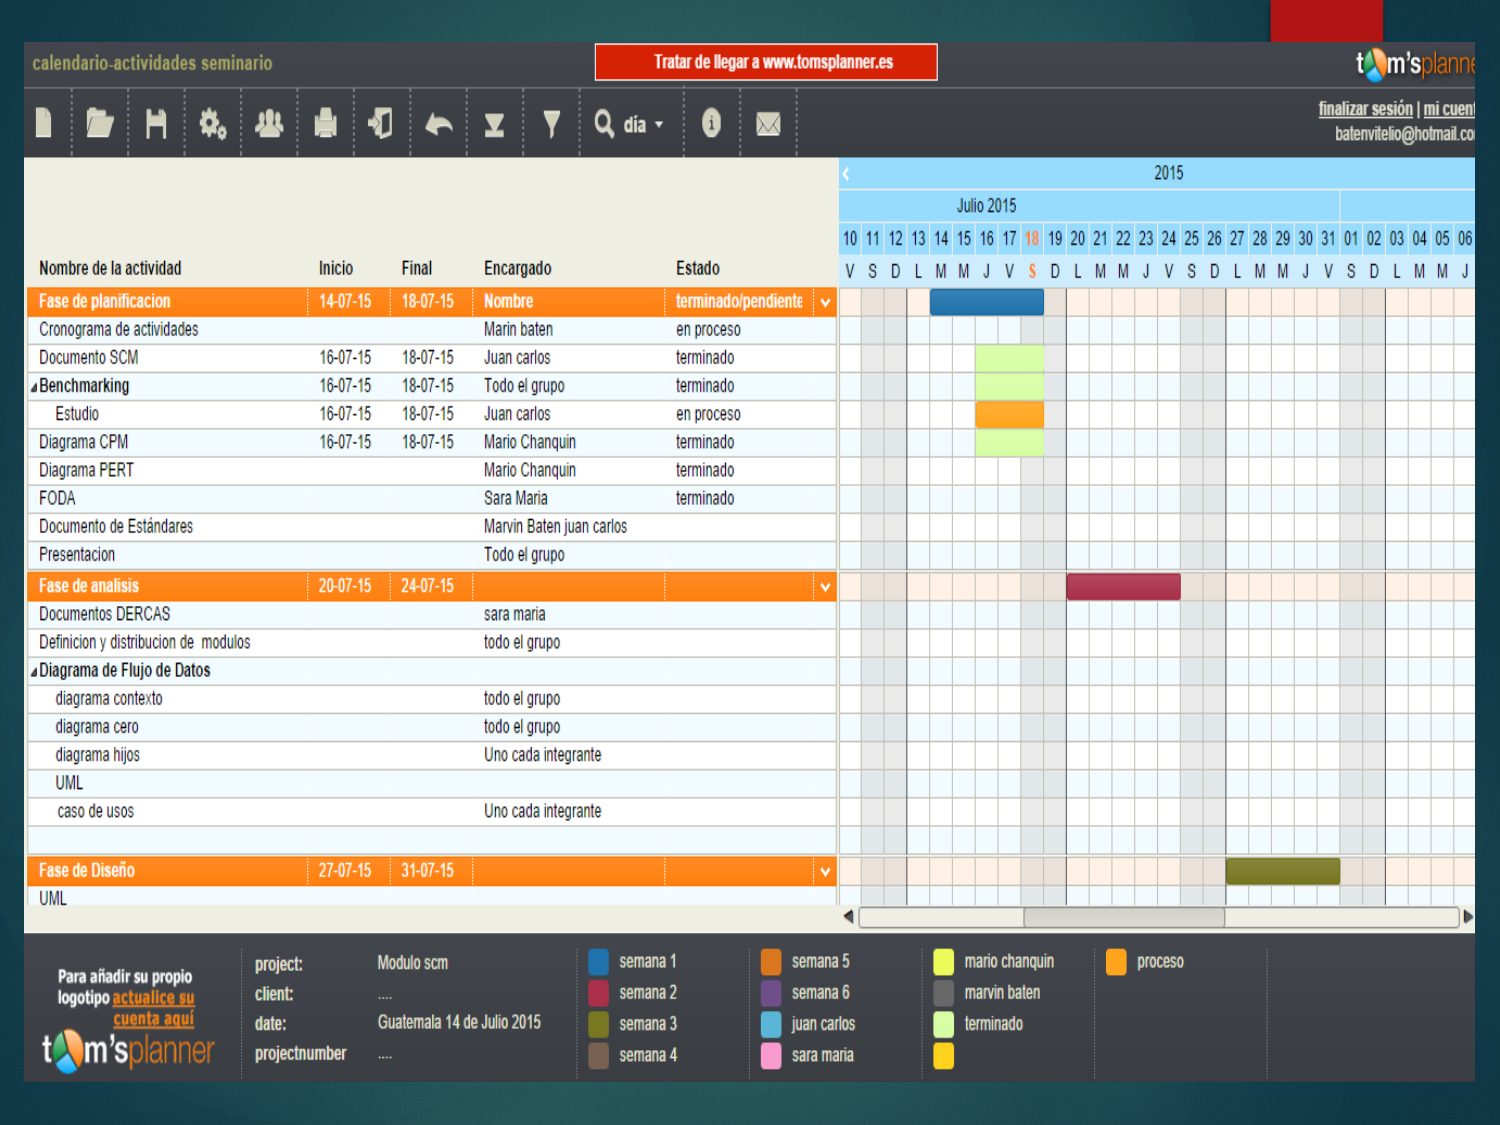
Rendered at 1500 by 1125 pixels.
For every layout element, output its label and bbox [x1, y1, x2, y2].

picture [24, 42, 1476, 1082]
